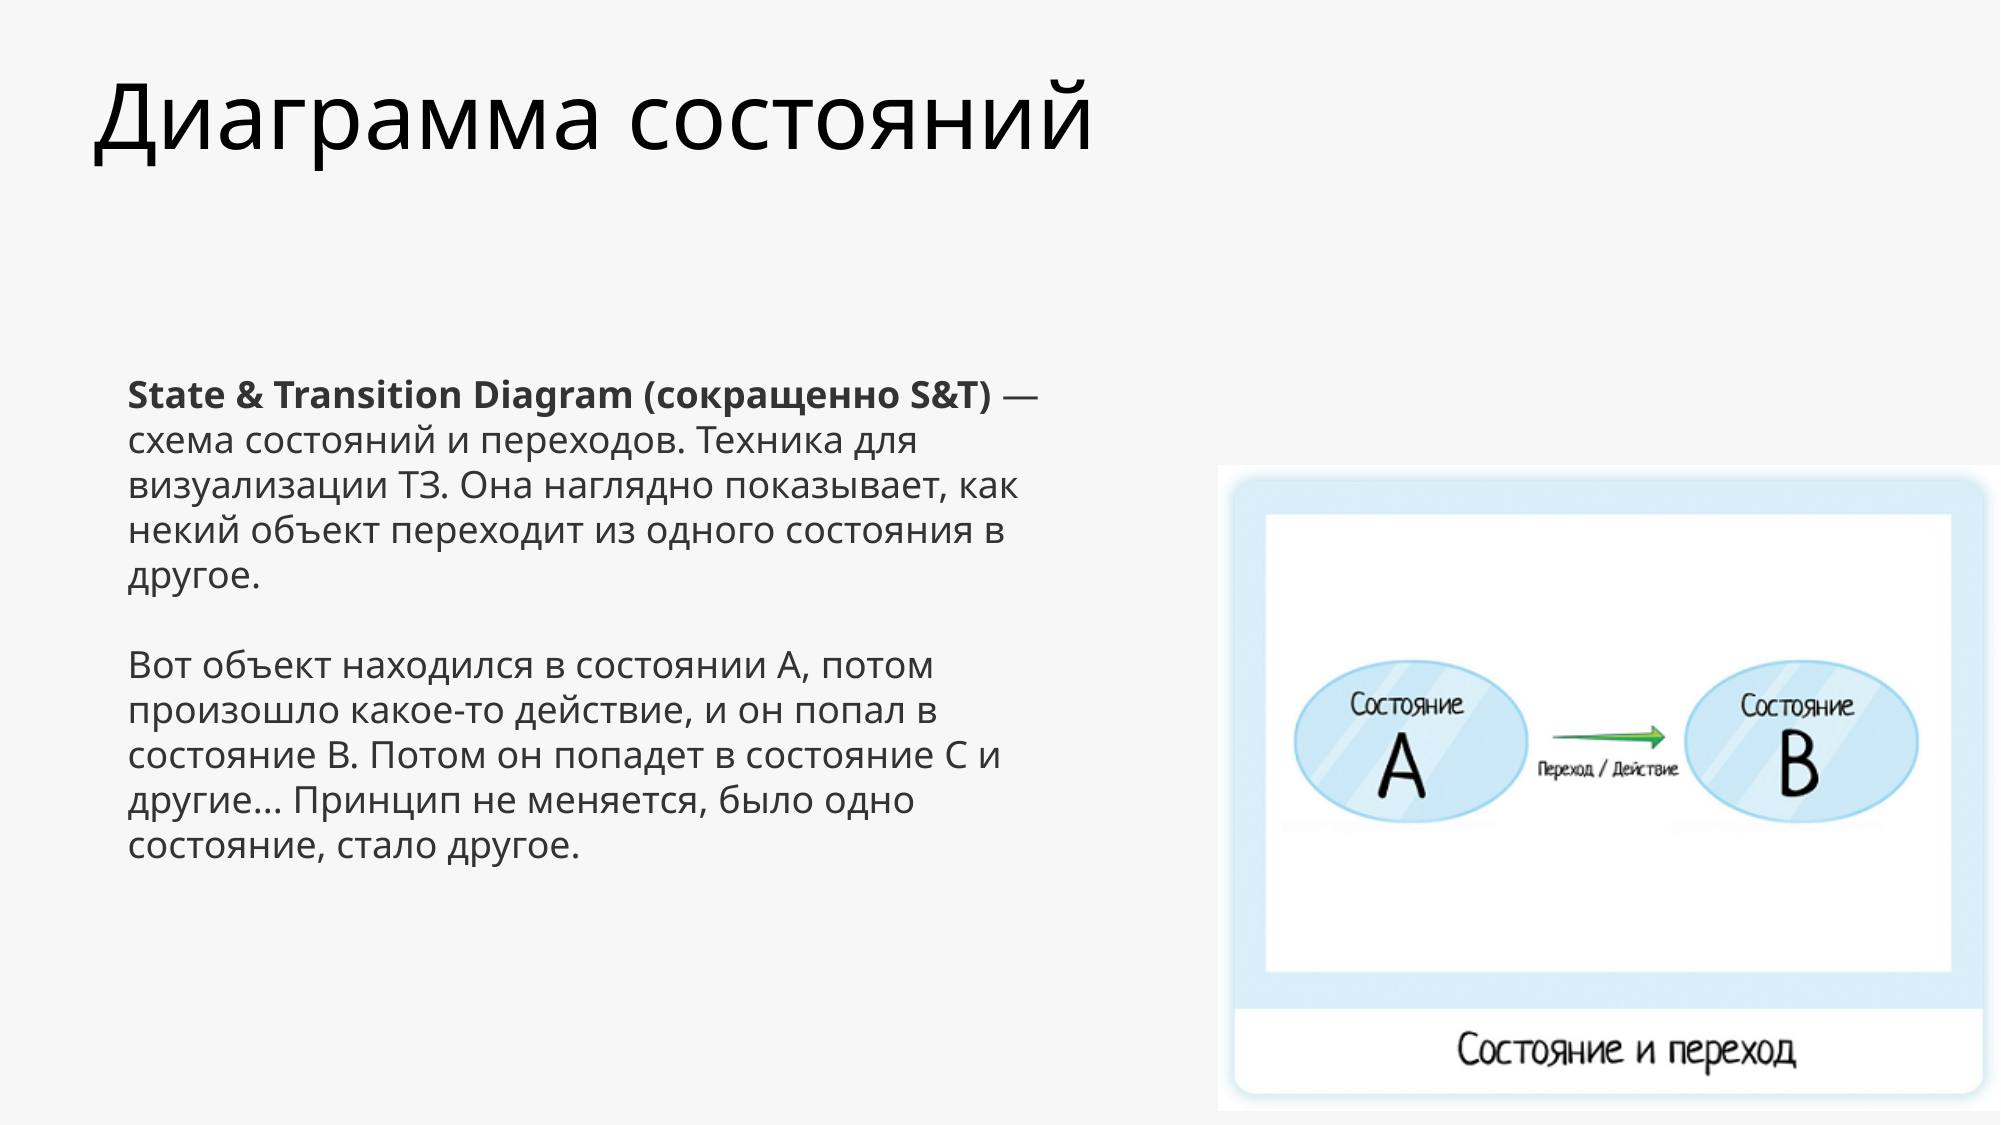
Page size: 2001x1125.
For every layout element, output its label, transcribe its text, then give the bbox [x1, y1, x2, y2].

text_box State & Transition Diagram (сокращенно S&T) — схема состояний и переходов. Техника для визуализации ТЗ. Она наглядно показывает, как некий объект переходит из одного состояния в другое. Вот объект находился в состоянии А, потом произошло какое-то действие, и он попал в состояние В. Потом он попадет в состояние С и другие... Принцип не меняется, было одно состояние, стало другое. [112, 363, 1113, 874]
title Диаграмма состояний [79, 10, 1915, 229]
picture [0, 0, 2001, 1125]
